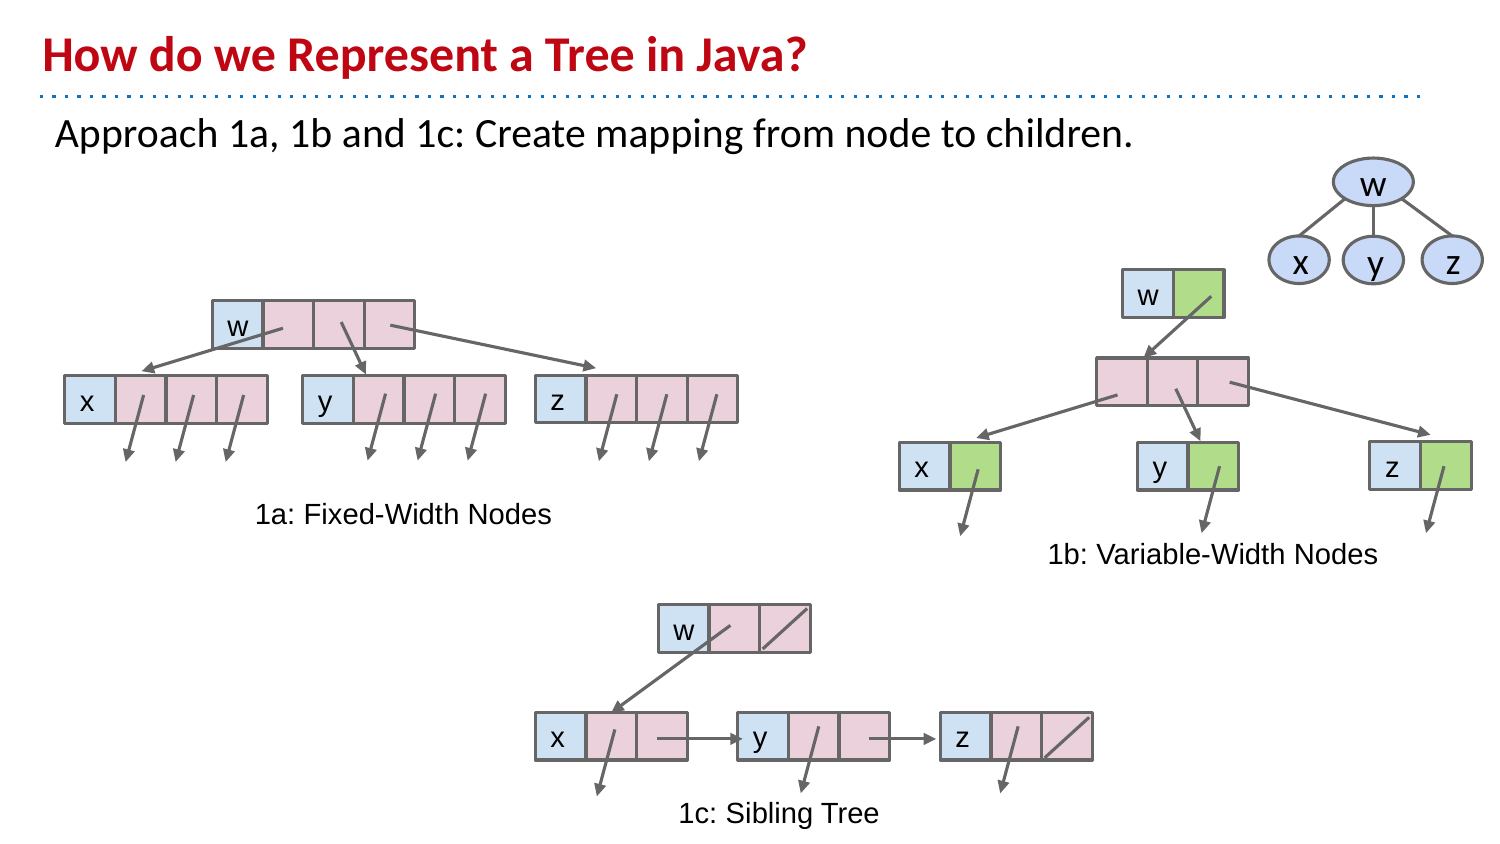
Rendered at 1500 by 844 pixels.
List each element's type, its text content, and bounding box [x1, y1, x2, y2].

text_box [1298, 198, 1346, 237]
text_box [64, 300, 739, 463]
text_box x [1268, 236, 1330, 268]
text_box z [1422, 236, 1483, 275]
text_box y [1343, 236, 1404, 268]
list Approach 1a, 1b and 1c: Create mapping from node to children. [39, 91, 1425, 331]
text_box 1a: Fixed-Width Nodes [239, 480, 609, 546]
text_box 1c: Sibling Tree [663, 805, 1033, 844]
title How do we Represent a Tree in Java? [27, 15, 1378, 97]
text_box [535, 604, 1093, 797]
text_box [1401, 198, 1453, 237]
text_box 1b: Variable-Width Nodes [1032, 545, 1402, 586]
text_box w [1333, 158, 1414, 206]
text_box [899, 269, 1472, 537]
